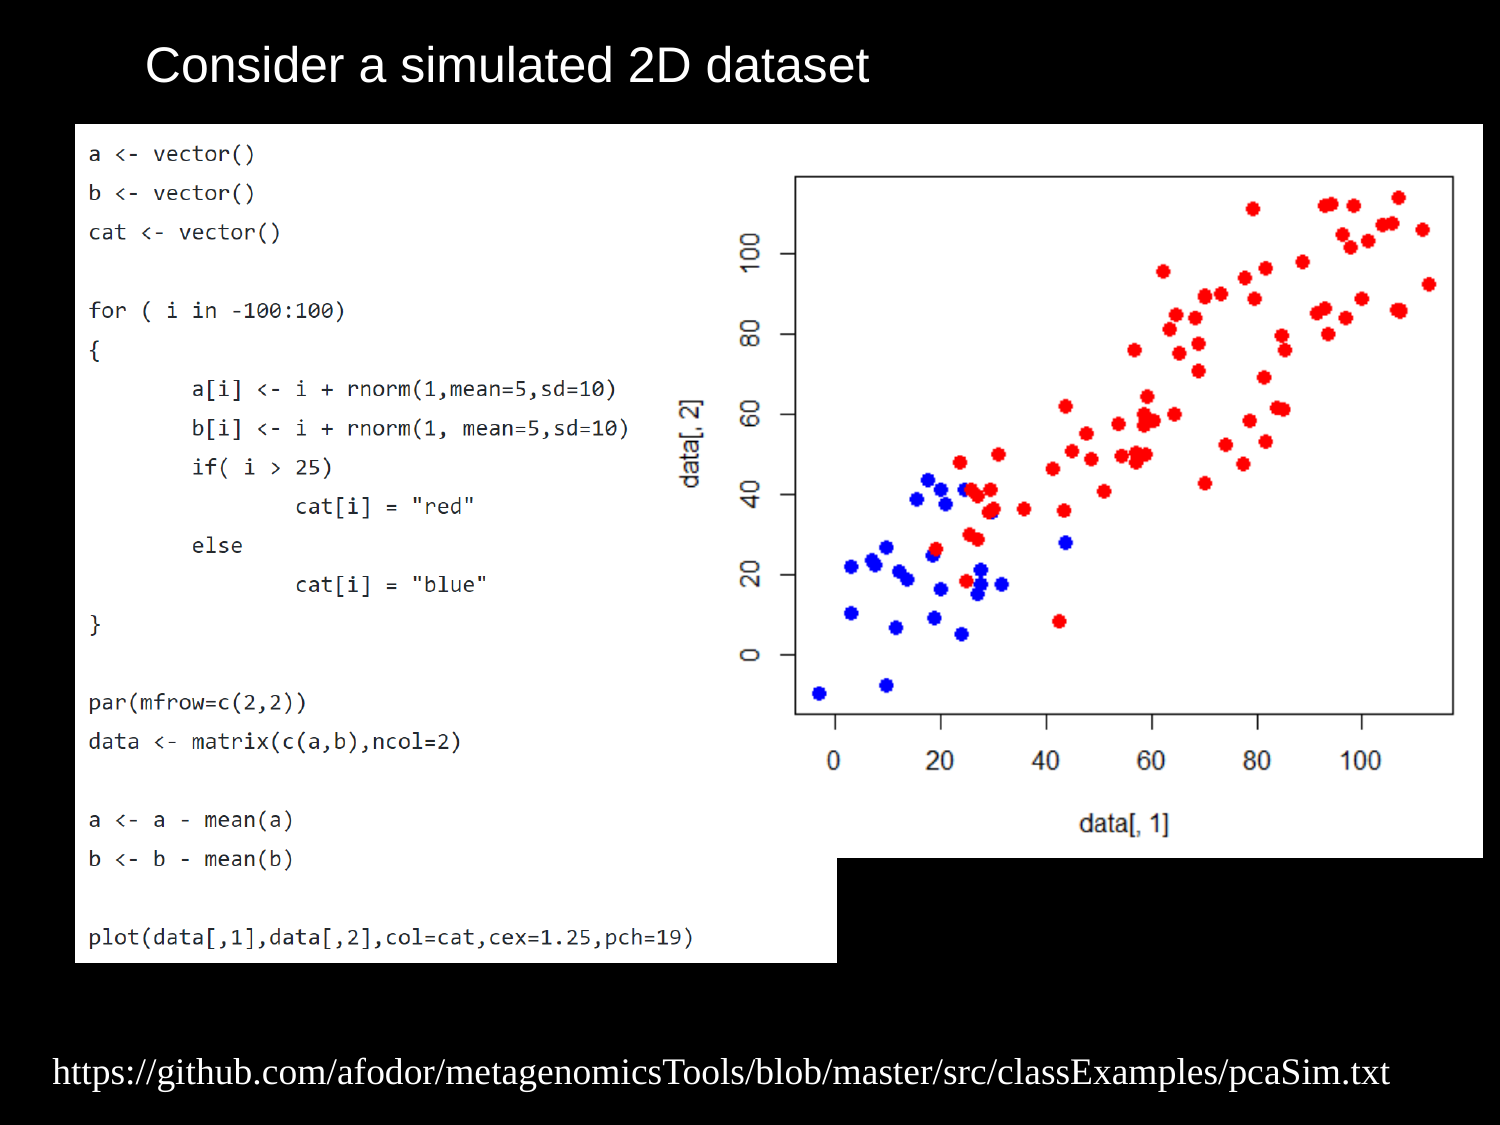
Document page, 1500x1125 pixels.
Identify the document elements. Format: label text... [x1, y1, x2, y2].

picture [74, 124, 1484, 963]
text_box https://github.com/afodor/metagenomicsTools/blob/master/src/classExamples/pcaSim.txt [37, 1039, 1500, 1099]
text_box Consider a simulated 2D dataset [130, 24, 885, 100]
